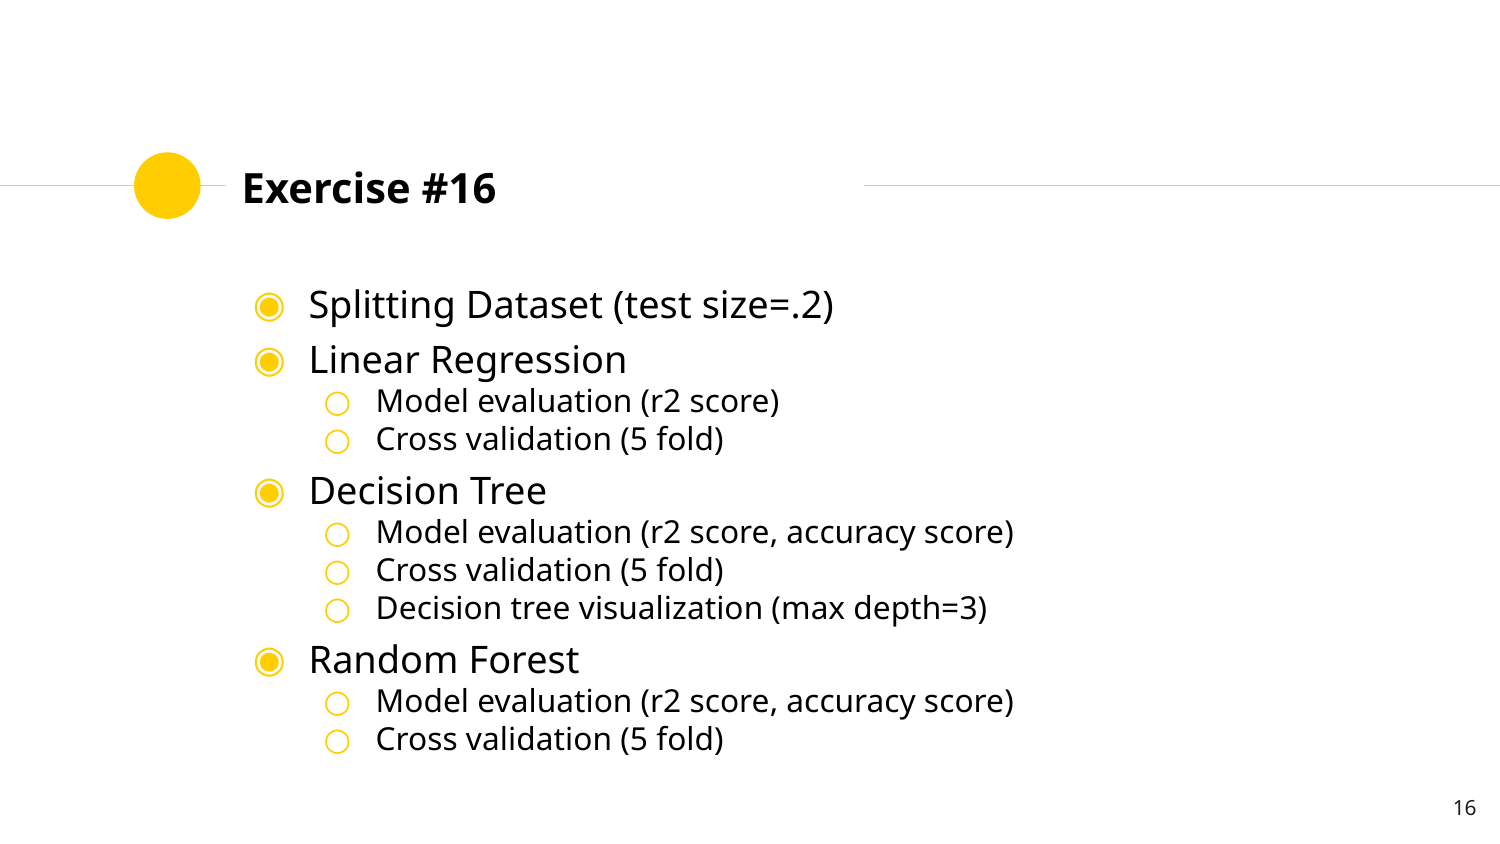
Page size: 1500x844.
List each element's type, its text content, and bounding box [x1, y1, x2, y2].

title Exercise #16 [226, 151, 863, 223]
list Splitting Dataset (test size=.2) Linear Regression Model evaluation (r2 score) Cross validation (5 fold) Decision Tree Model evaluation (r2 score, accuracy score) Cross validation (5 fold) Decision tree visualization (max depth=3) Random Forest Model evaluation (r2 score, accuracy score) Cross validation (5 fold) [226, 265, 1344, 776]
slide_number 16 [1401, 779, 1492, 844]
